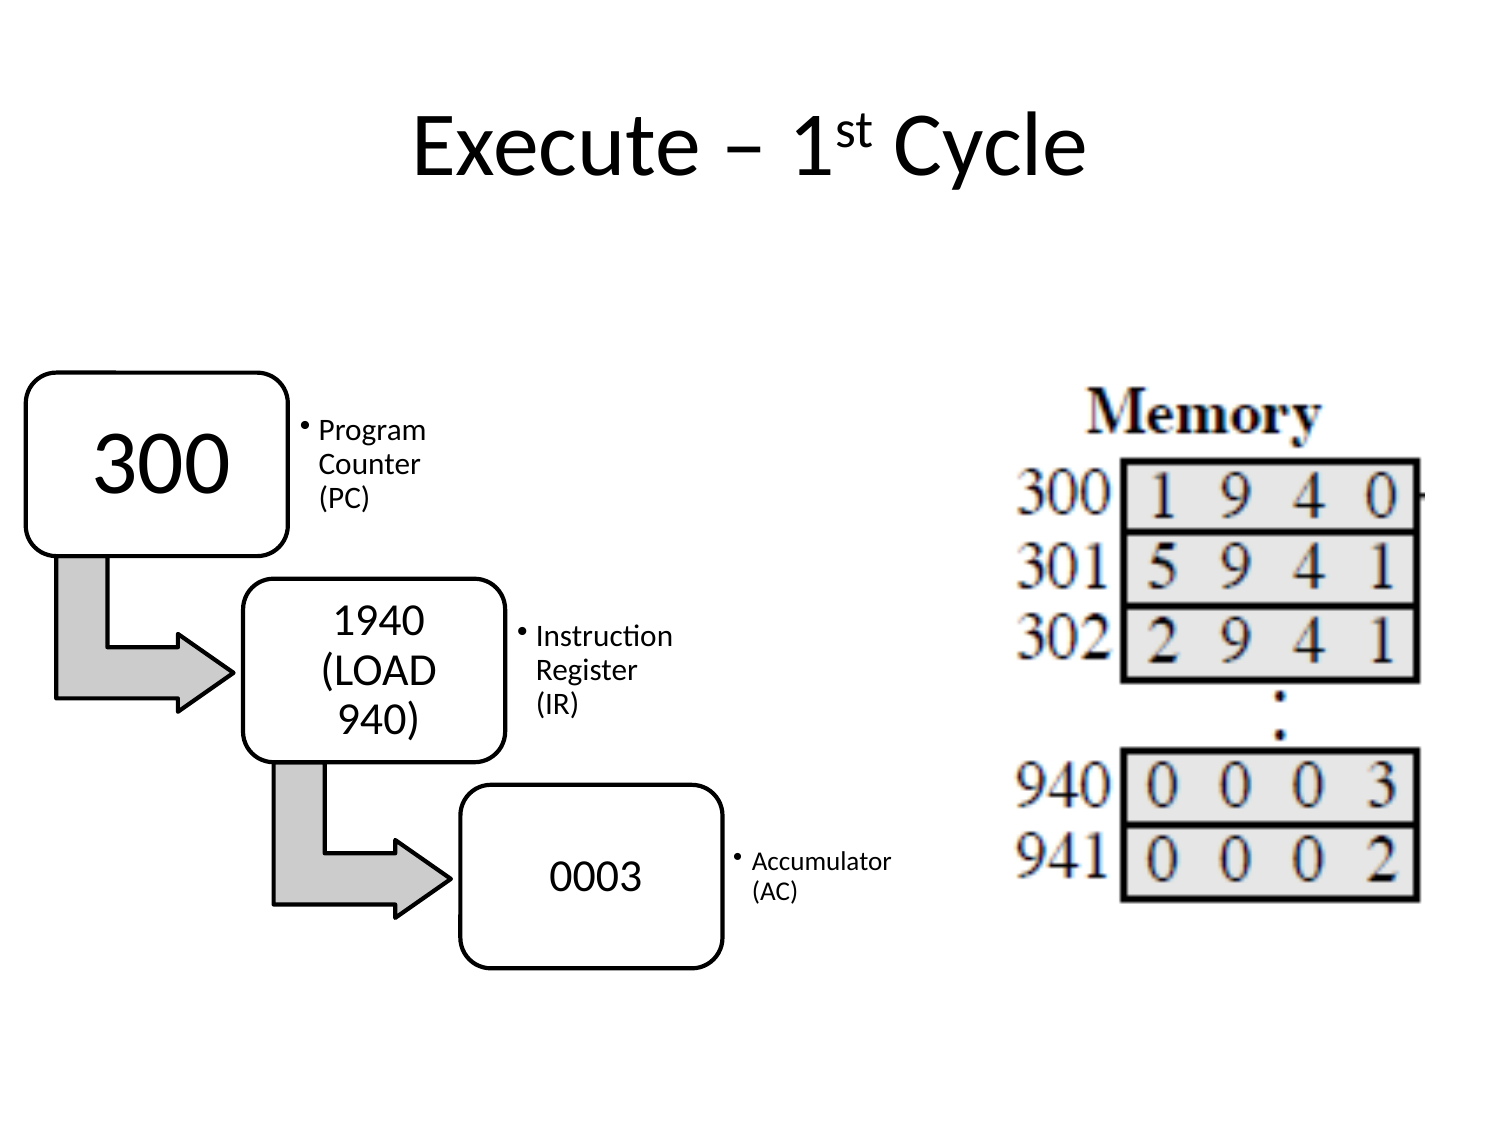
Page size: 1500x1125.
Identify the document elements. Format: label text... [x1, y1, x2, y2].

picture [1012, 378, 1425, 918]
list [25, 337, 914, 1004]
title Execute – 1st Cycle [75, 45, 1425, 233]
